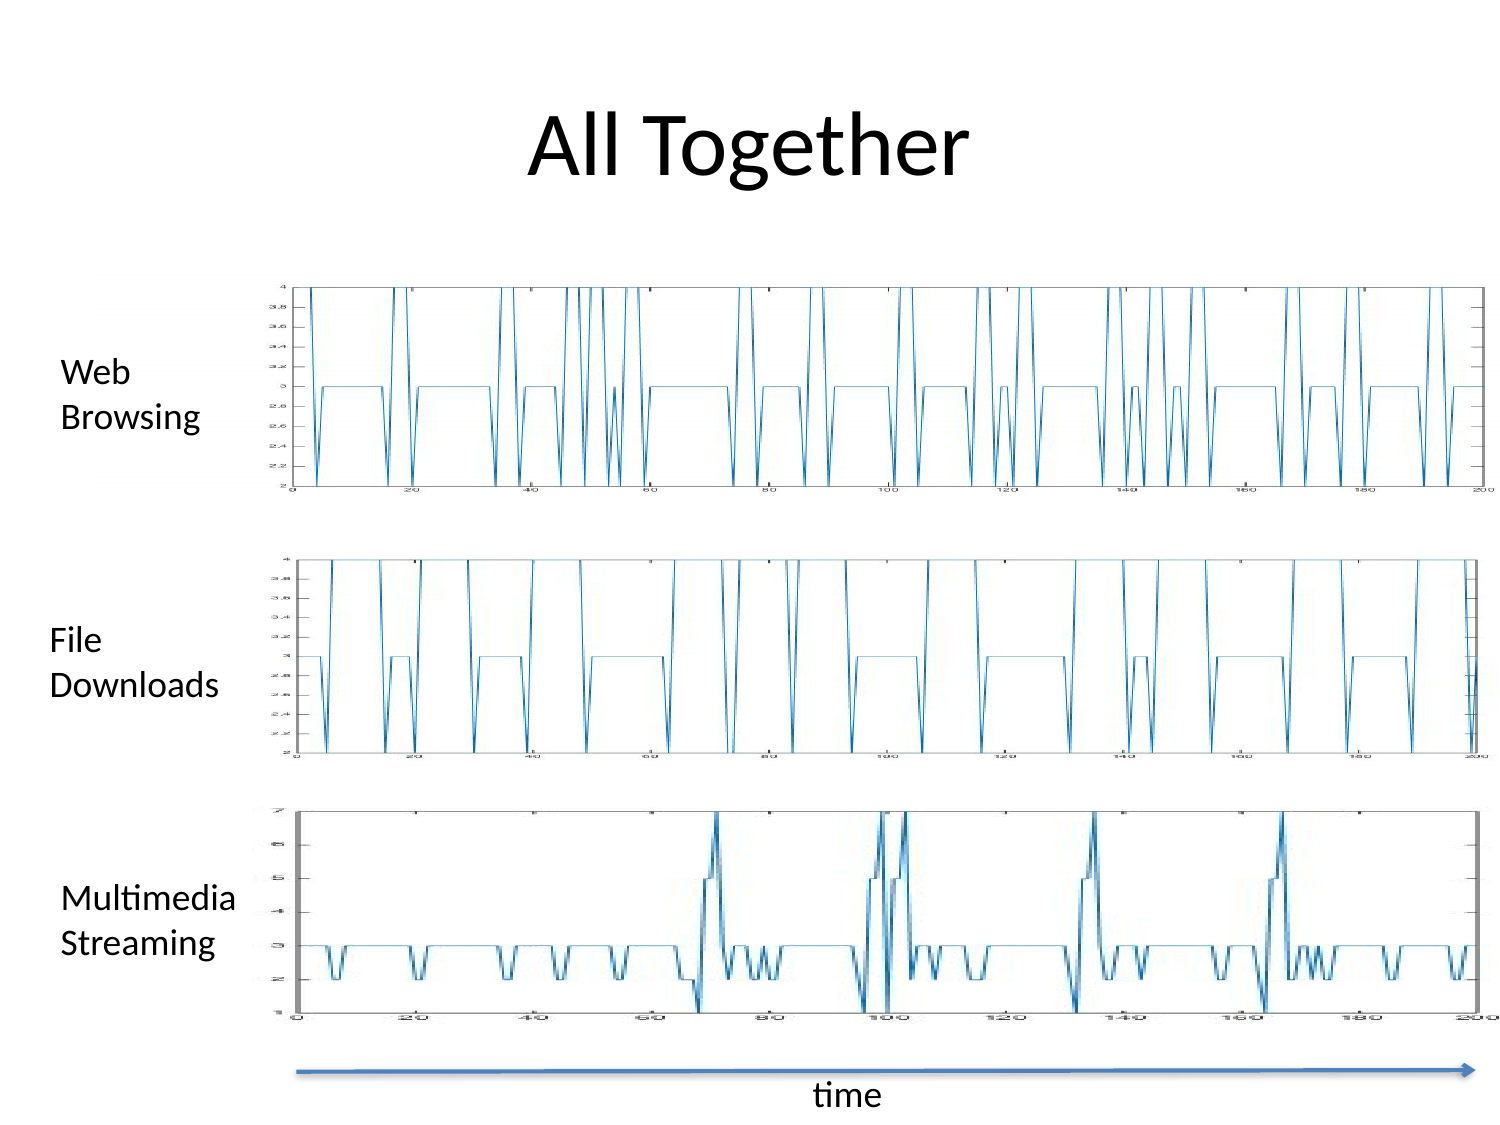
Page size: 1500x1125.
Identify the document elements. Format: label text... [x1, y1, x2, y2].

picture [100, 793, 1500, 1040]
text_box Multimedia Streaming [45, 865, 95, 971]
picture [100, 542, 1500, 780]
picture [94, 269, 1500, 513]
text_box File Downloads [34, 607, 95, 713]
text_box time [797, 1081, 1132, 1122]
text_box time [797, 1062, 1132, 1068]
title All Together [75, 45, 1425, 233]
text_box Web Browsing [45, 339, 89, 444]
